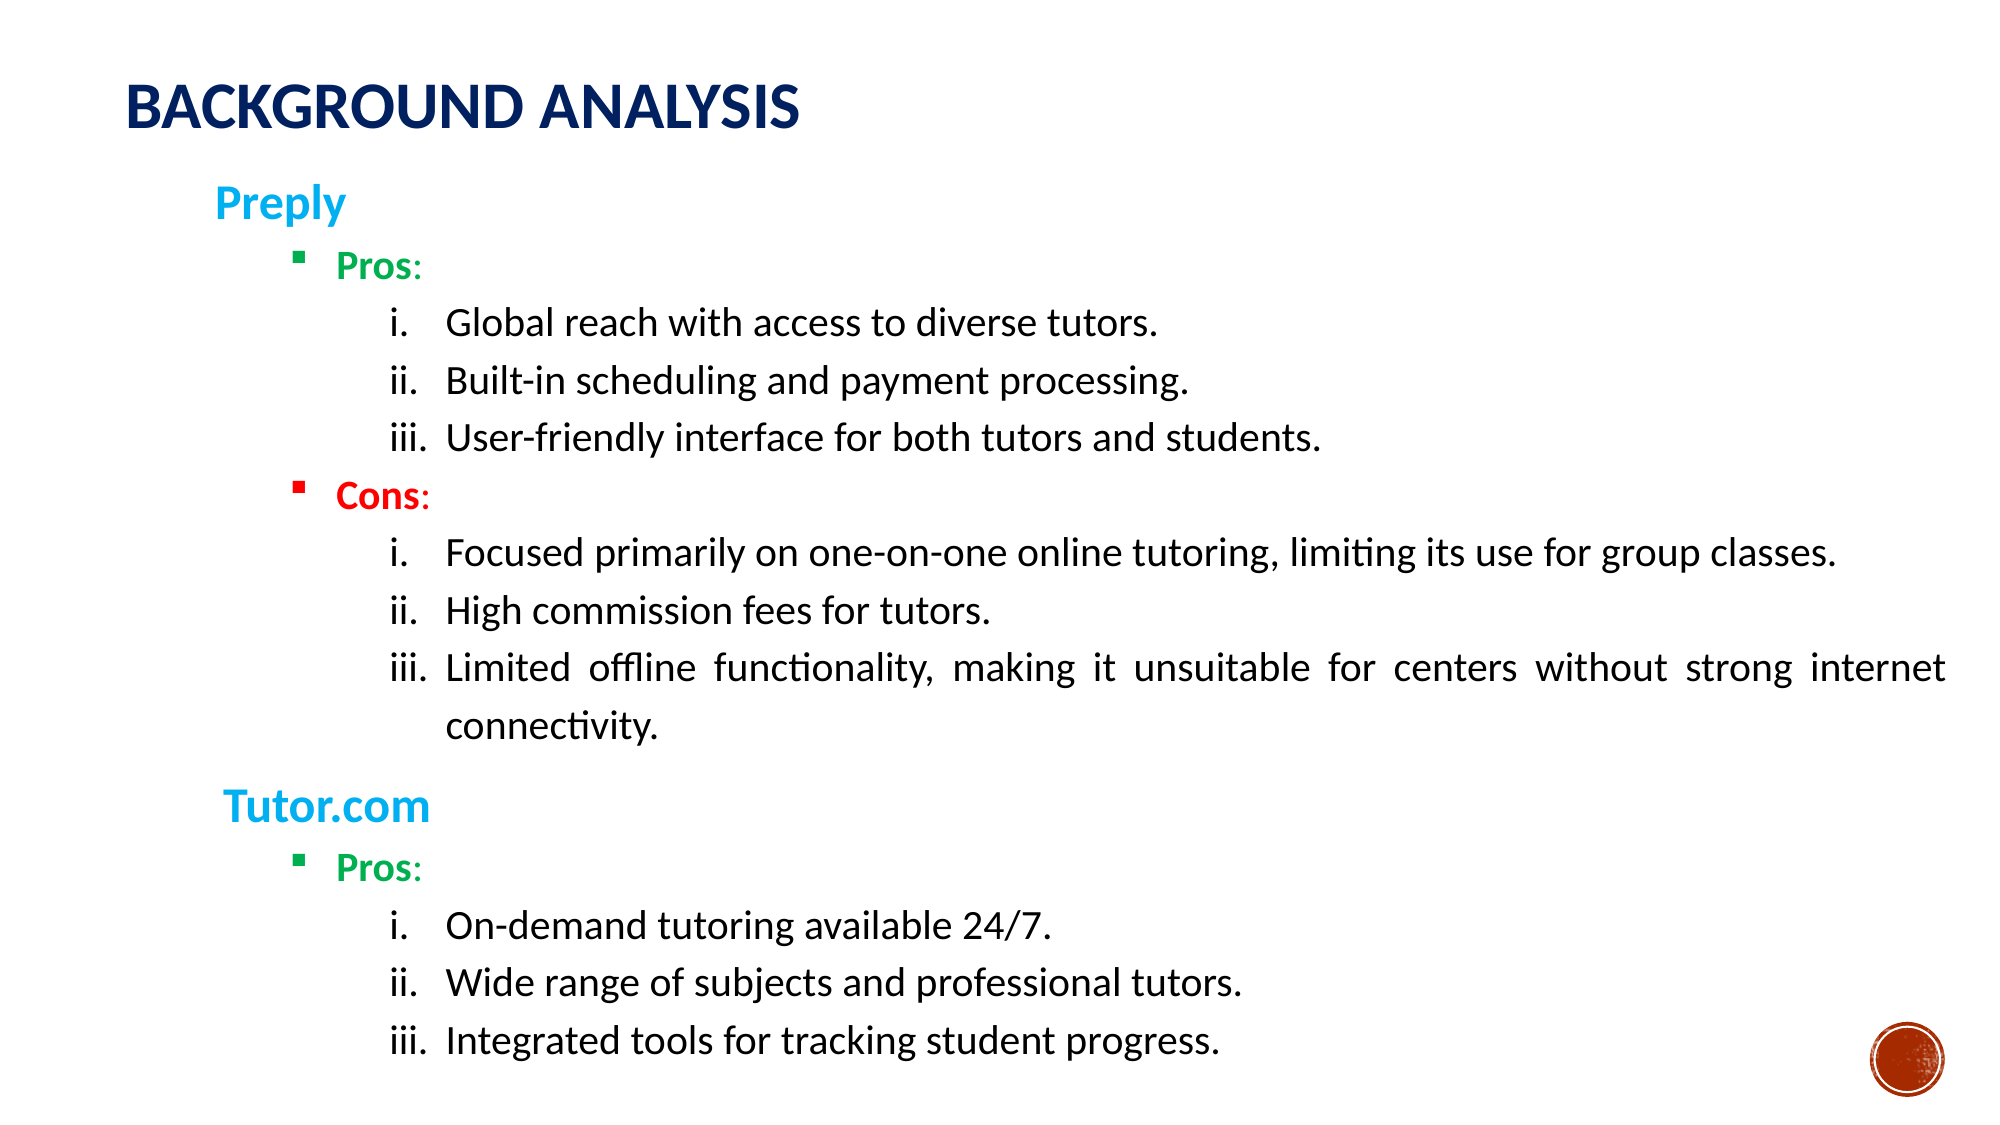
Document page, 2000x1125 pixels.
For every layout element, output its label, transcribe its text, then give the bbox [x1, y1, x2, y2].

text_box BACKGROUND ANALYSIS [110, 54, 1113, 149]
text_box Preply Pros: Global reach with access to diverse tutors. Built-in scheduling and payment processing. User-friendly interface for both tutors and students. Cons: Focused primarily on one-on-one online tutoring, limiting its use for group classes. High commission fees for tutors. Limited offline functionality, making it unsuitable for centers without strong internet connectivity. Tutor.com Pros: On-demand tutoring available 24/7. Wide range of subjects and professional tutors. Integrated tools for tracking student progress. [174, 162, 1963, 1070]
